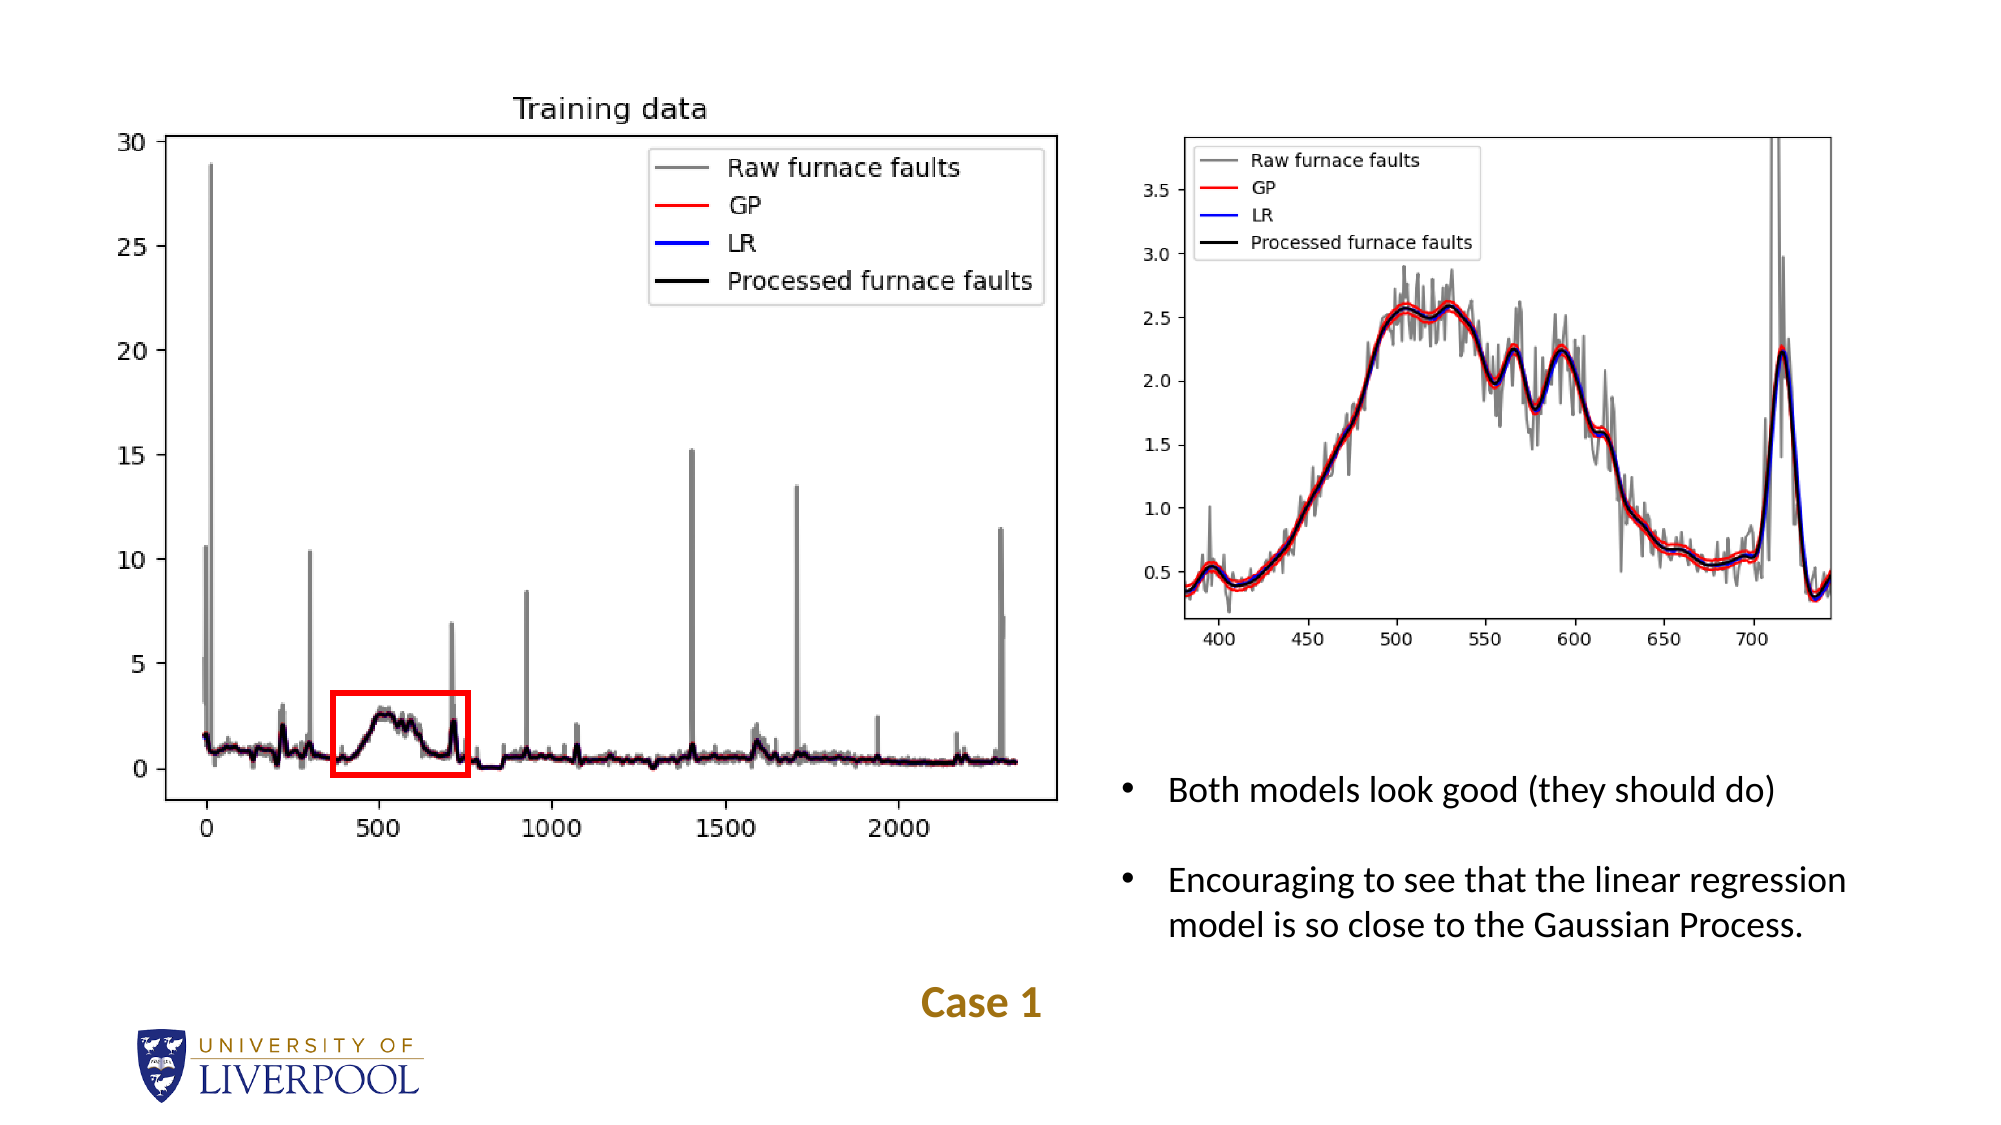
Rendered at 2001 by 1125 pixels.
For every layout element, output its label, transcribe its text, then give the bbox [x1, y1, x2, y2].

text_box Both models look good (they should do) Encouraging to see that the linear regression model is so close to the Gaussian Process. [1106, 757, 1932, 953]
text_box Case 1 [906, 964, 1094, 1034]
picture [137, 1029, 424, 1103]
picture [69, 79, 1076, 867]
picture [1126, 130, 1845, 657]
